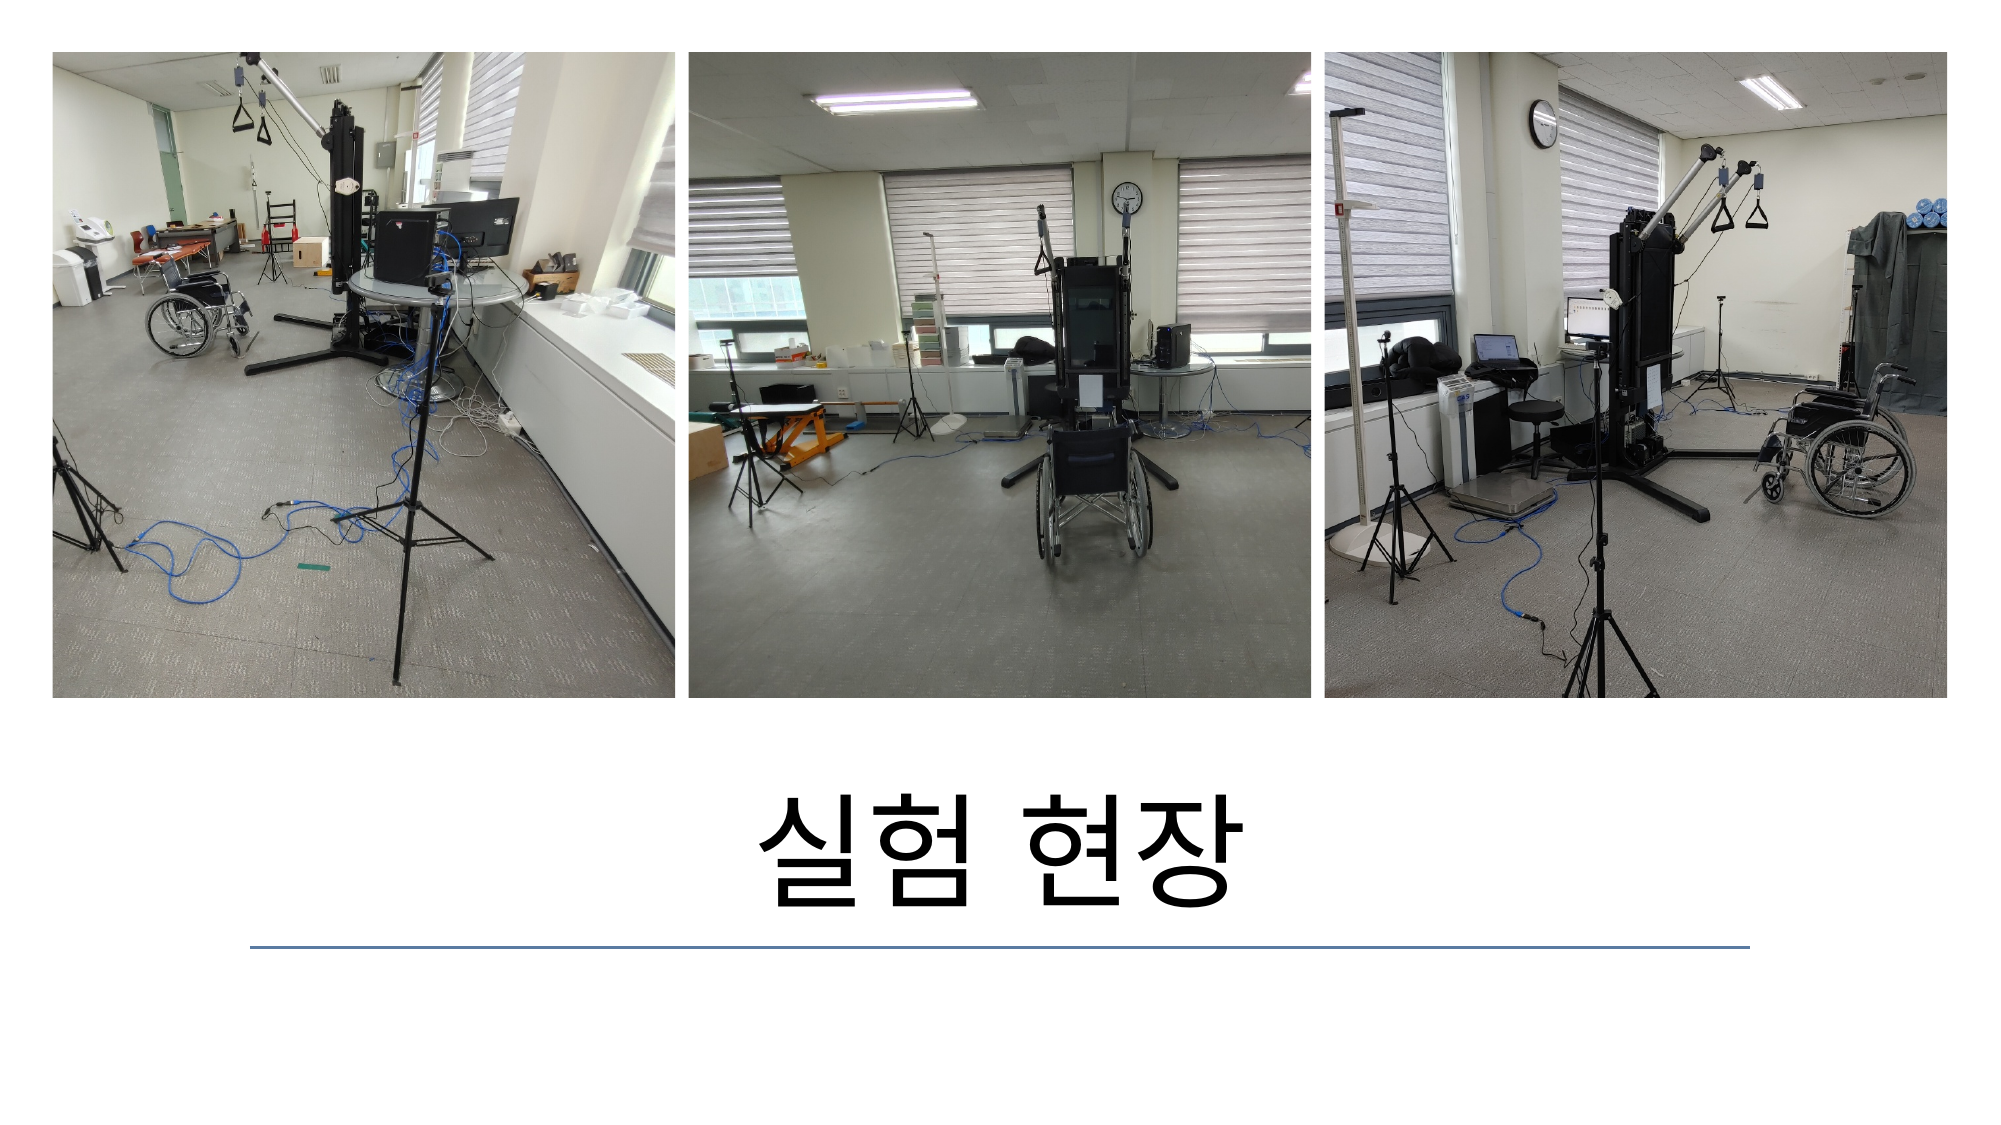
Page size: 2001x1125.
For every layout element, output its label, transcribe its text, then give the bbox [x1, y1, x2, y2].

picture [688, 52, 1312, 698]
picture [52, 52, 676, 698]
title 실험 현장 [105, 749, 1895, 933]
picture [1324, 52, 1948, 698]
